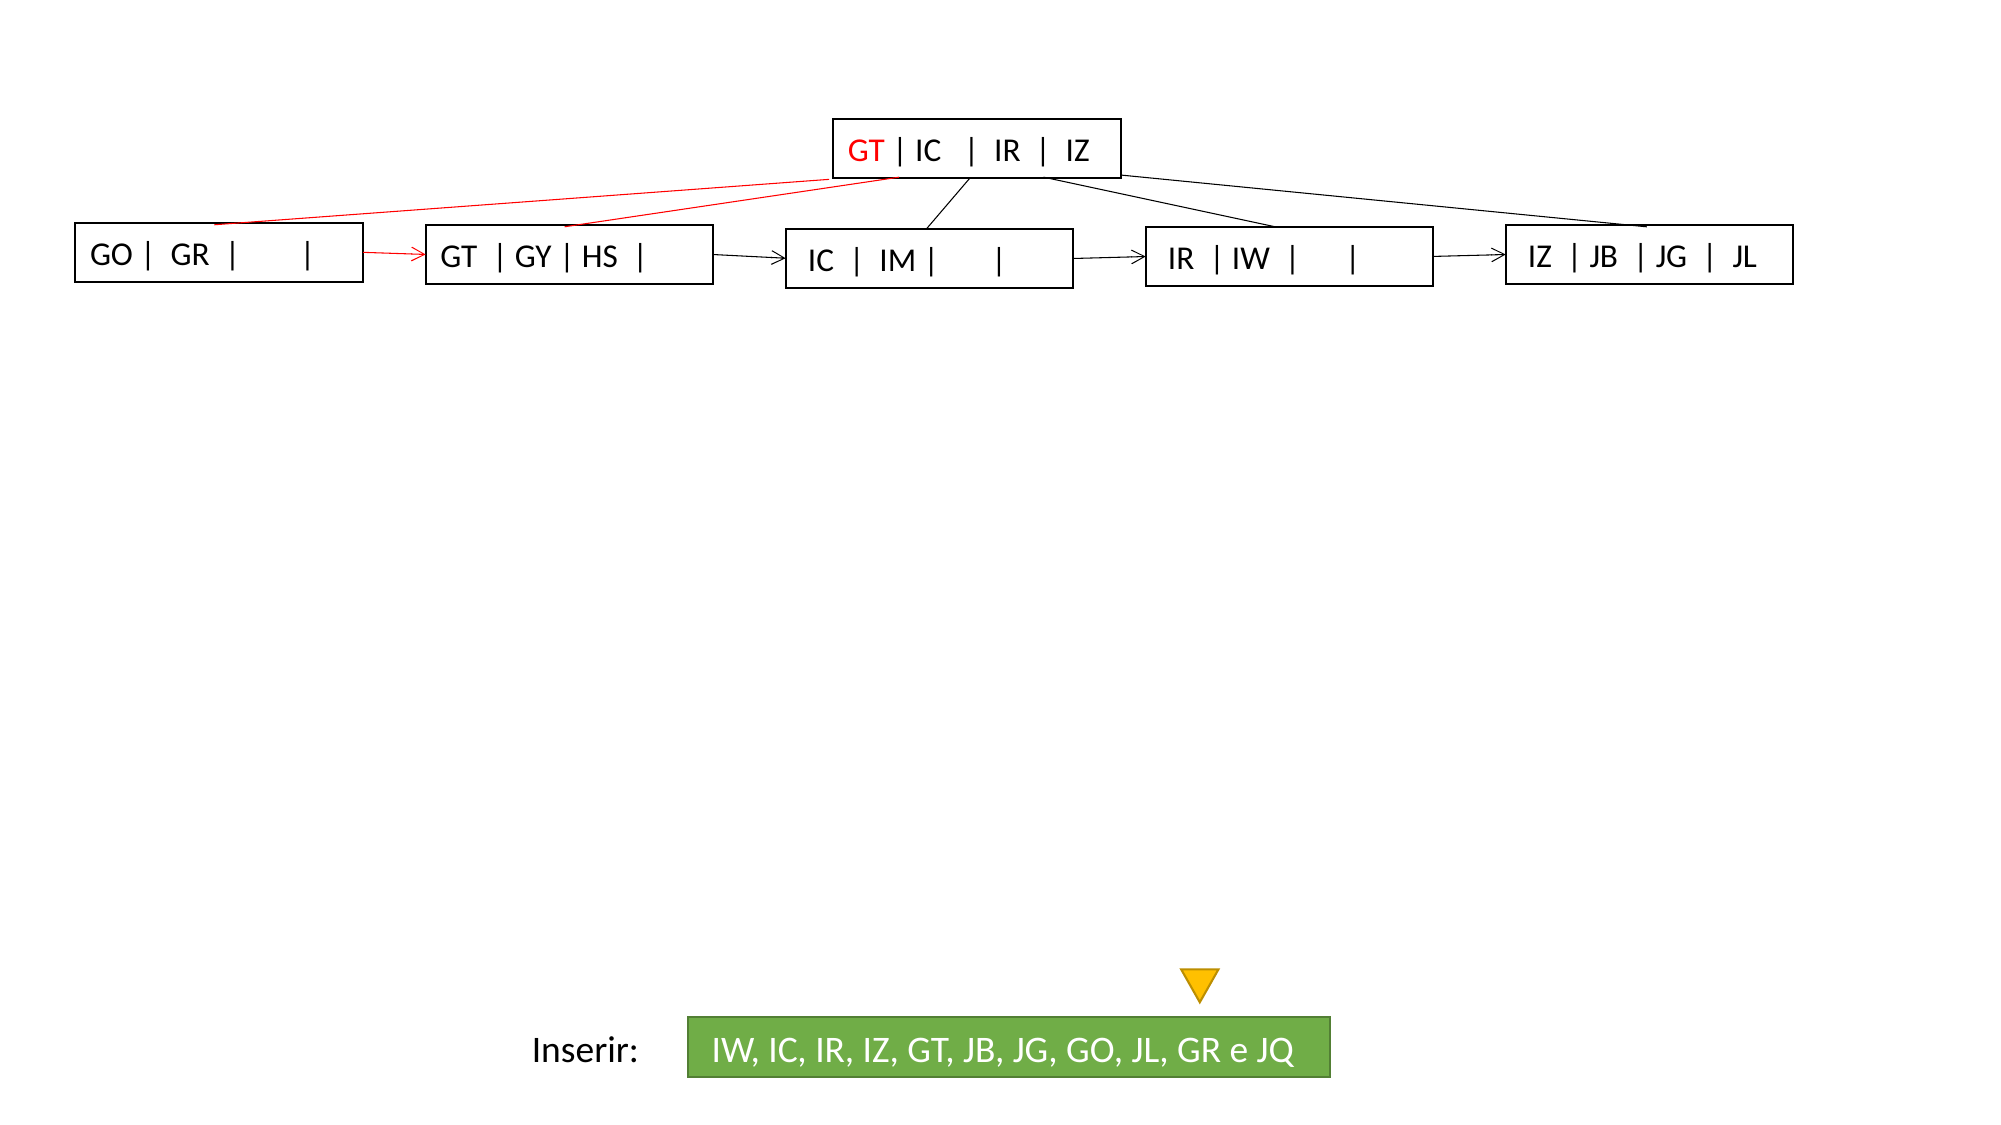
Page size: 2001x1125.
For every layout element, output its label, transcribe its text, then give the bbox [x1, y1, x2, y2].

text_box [1505, 224, 1794, 284]
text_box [833, 118, 1122, 178]
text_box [1145, 227, 1434, 286]
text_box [785, 228, 1074, 289]
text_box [1043, 177, 1145, 229]
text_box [214, 179, 564, 225]
text_box Inserir: [517, 1017, 666, 1078]
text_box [714, 254, 785, 259]
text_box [924, 178, 973, 228]
text_box [1179, 968, 1221, 1005]
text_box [1120, 174, 1647, 227]
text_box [75, 222, 364, 282]
text_box IW, IC, IR, IZ, GT, JB, JG, GO, JL, GR e JQ [687, 1016, 1331, 1078]
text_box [564, 177, 900, 227]
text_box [425, 224, 714, 284]
